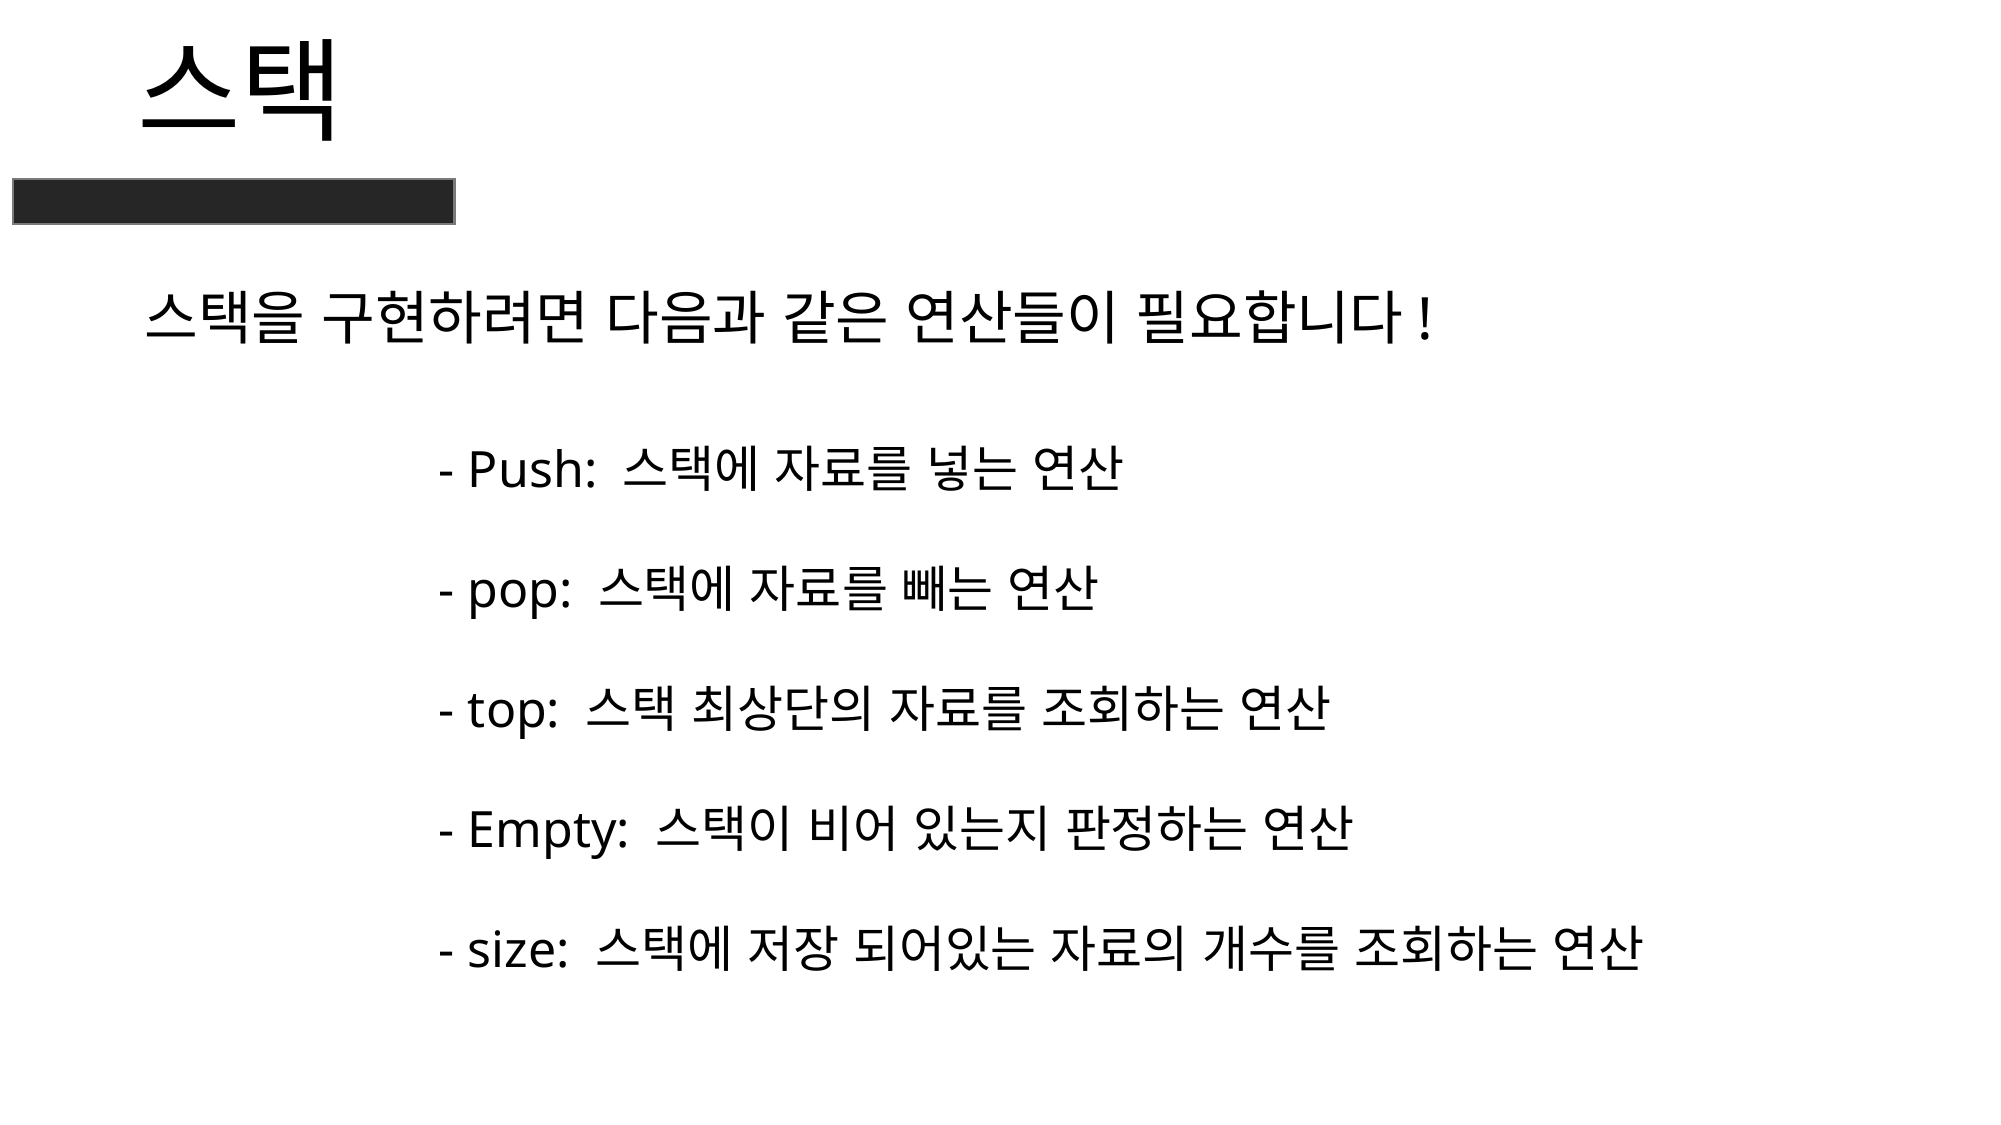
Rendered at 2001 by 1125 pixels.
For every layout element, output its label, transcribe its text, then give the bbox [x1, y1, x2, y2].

text_box 스택을 구현하려면 다음과 같은 연산들이 필요합니다! [130, 273, 1463, 359]
text_box - Push: 스택에 자료를 넣는 연산 - pop: 스택에 자료를 빼는 연산 - top: 스택 최상단의 자료를 조회하는 연산 - Empty: 스택이 비어 있는지 판정하는 연산 - size: 스택에 저장 되어있는 자료의 개수를 조회하는 연산 [424, 430, 1660, 986]
text_box [12, 178, 456, 225]
text_box 스택 [0, 19, 926, 165]
